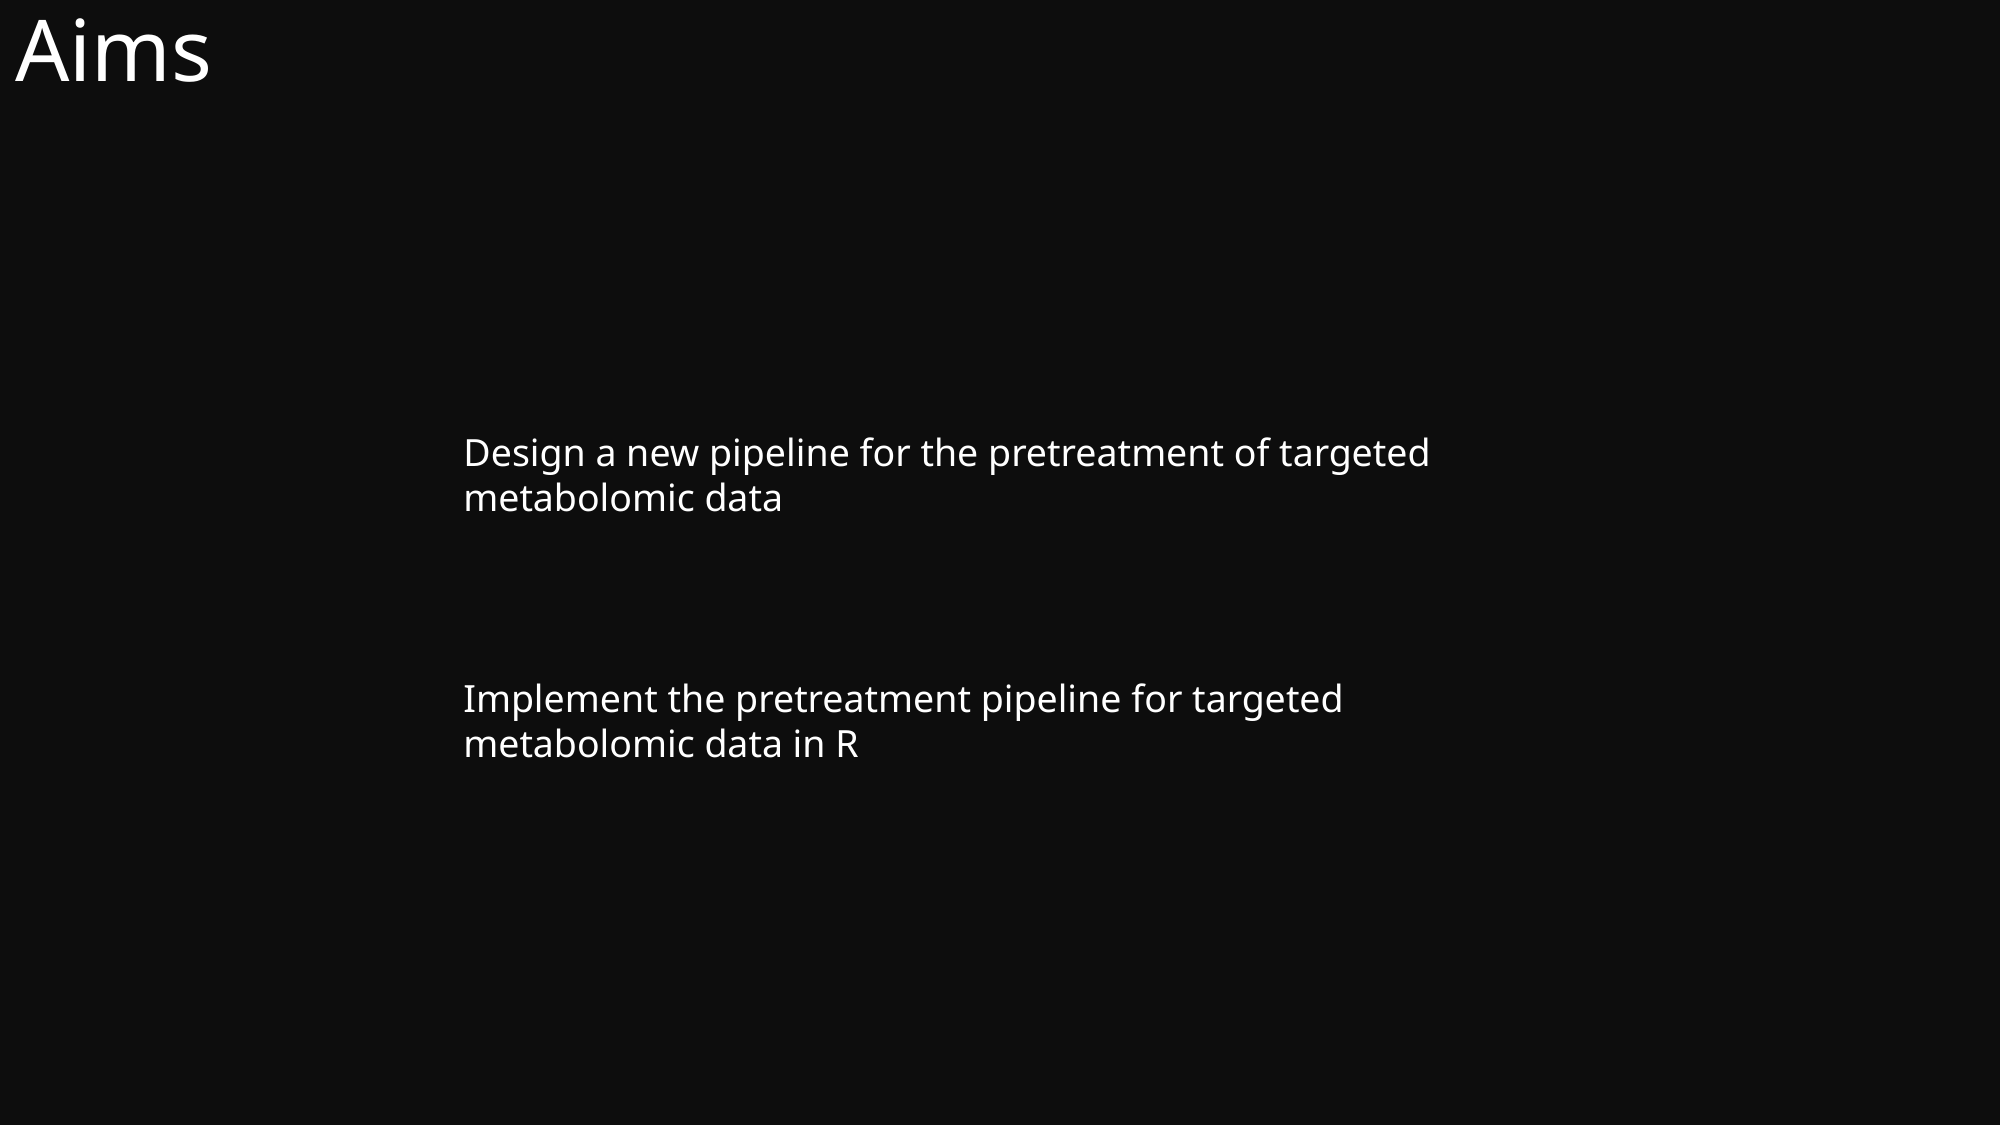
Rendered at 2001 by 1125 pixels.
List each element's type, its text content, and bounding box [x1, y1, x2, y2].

title Aims [0, 0, 516, 108]
text_box Implement the pretreatment pipeline for targeted metabolomic data in R [448, 667, 1552, 773]
text_box Design a new pipeline for the pretreatment of targeted metabolomic data [448, 422, 1552, 527]
